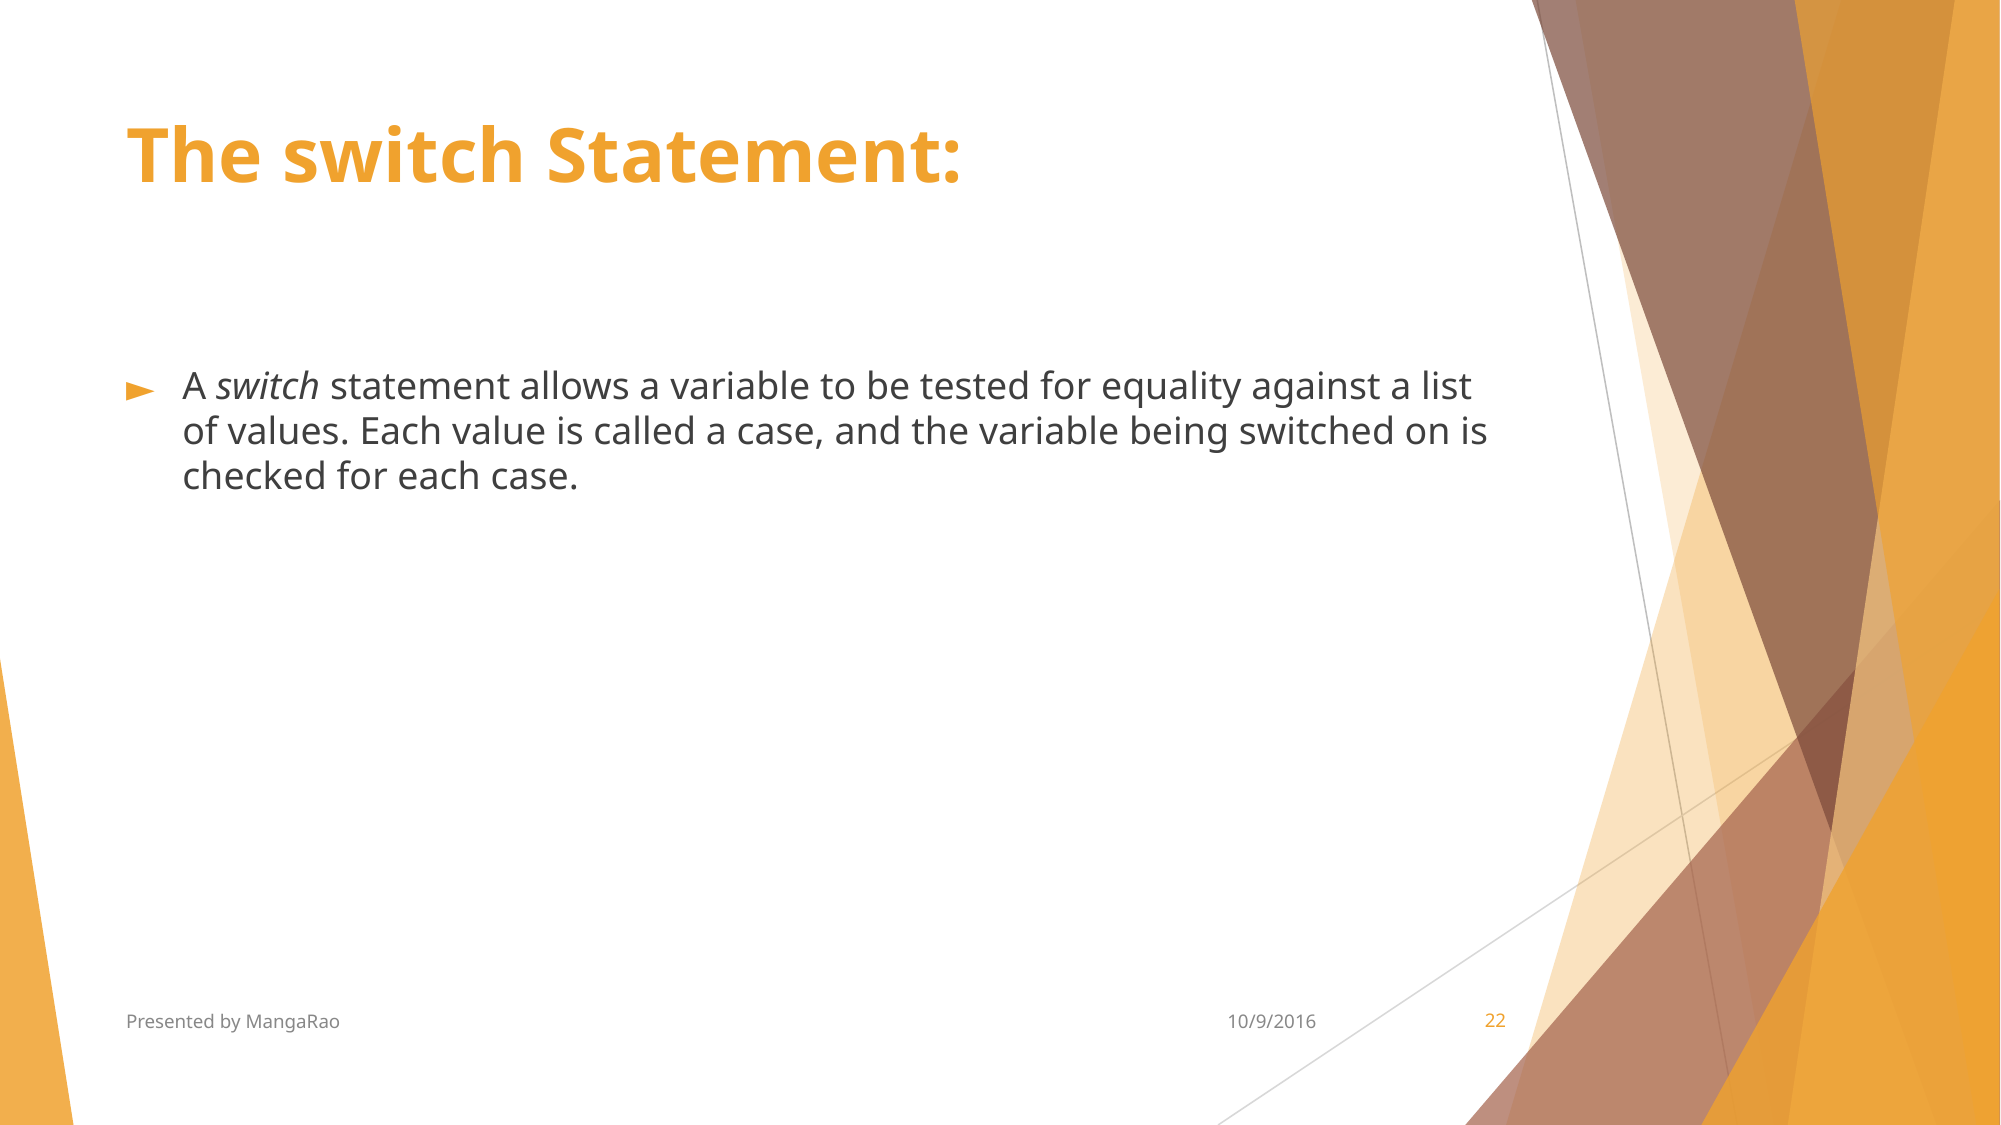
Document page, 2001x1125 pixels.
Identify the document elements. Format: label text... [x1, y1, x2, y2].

slide_number ‹#› [1409, 991, 1522, 1051]
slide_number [1181, 991, 1332, 1051]
list A switch statement allows a variable to be tested for equality against a list of values. Each value is called a case, and the variable being switched on is checked for each case. [111, 354, 1522, 992]
footer Presented by MangaRao [111, 991, 1145, 1051]
title The switch Statement: [111, 99, 1522, 317]
